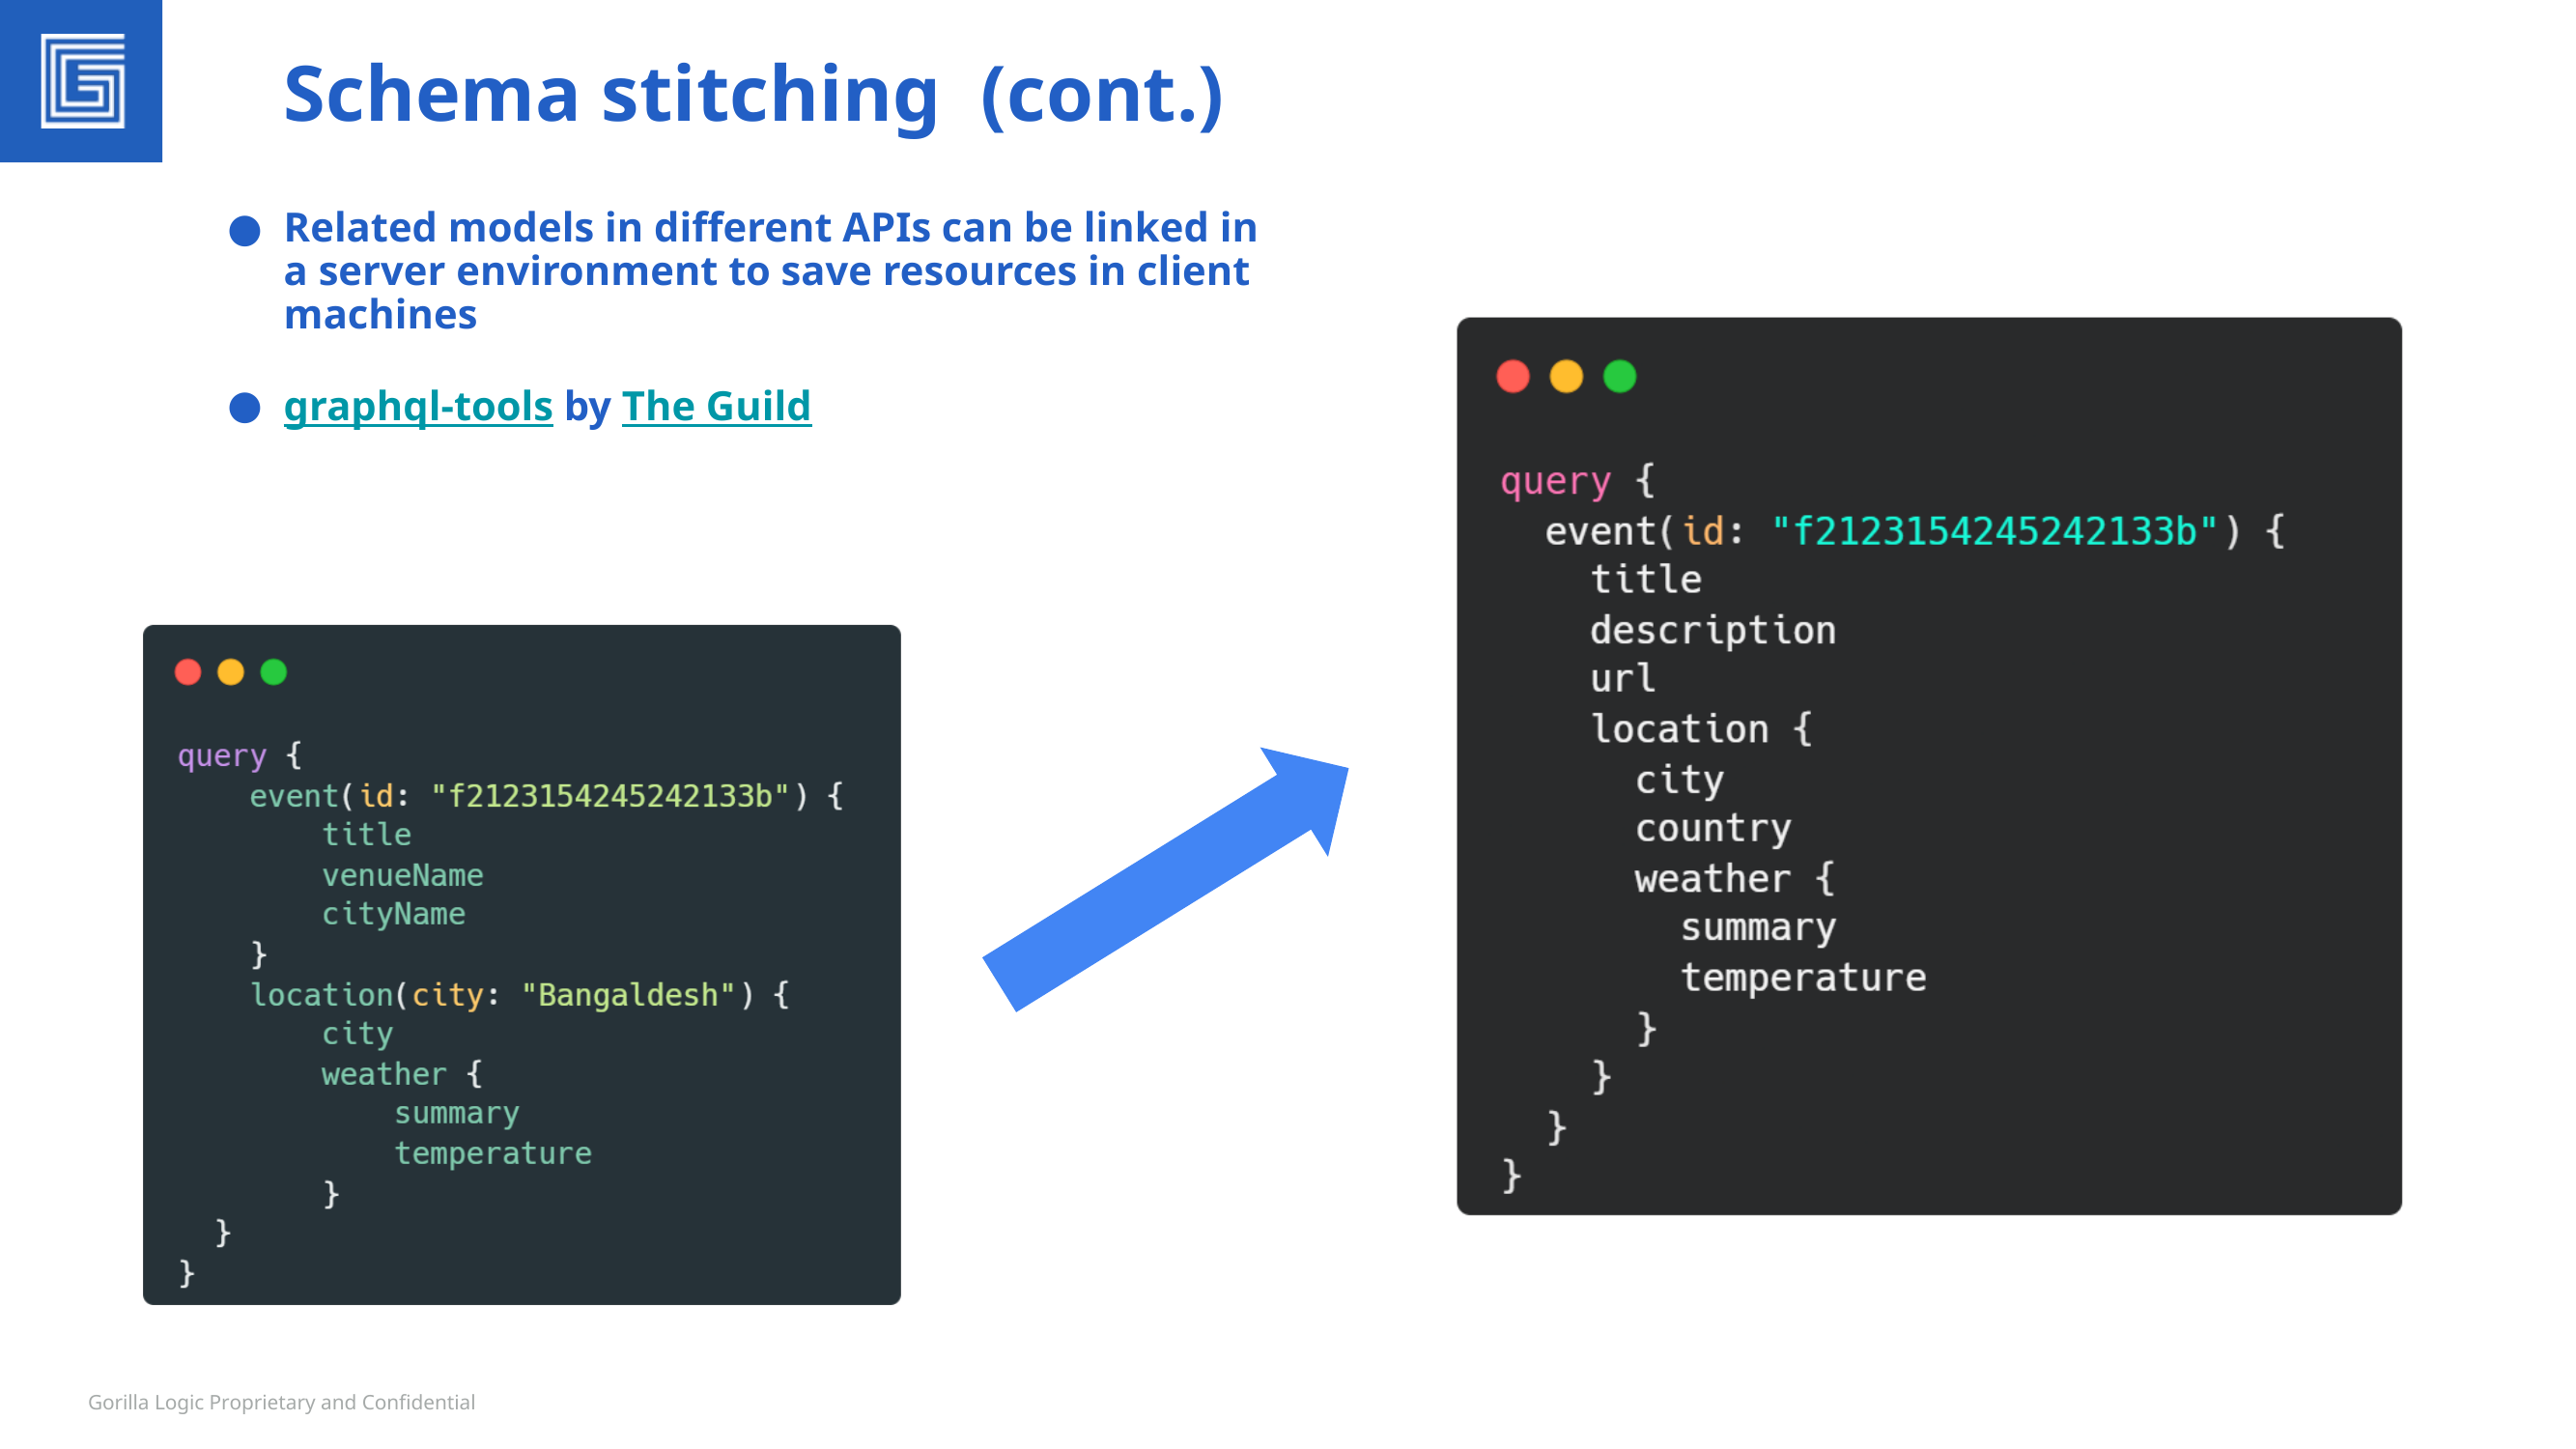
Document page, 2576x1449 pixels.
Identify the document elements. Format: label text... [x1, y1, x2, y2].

text_box [1025, 747, 1302, 1008]
picture [1307, 168, 2552, 1365]
picture [41, 34, 132, 128]
picture [23, 504, 1021, 1426]
text_box Schema stitching (cont.) [196, 47, 2152, 145]
text_box Related models in different APIs can be linked in a server environment to save resources in client machines graphql-tools by The Guild [196, 144, 1285, 489]
